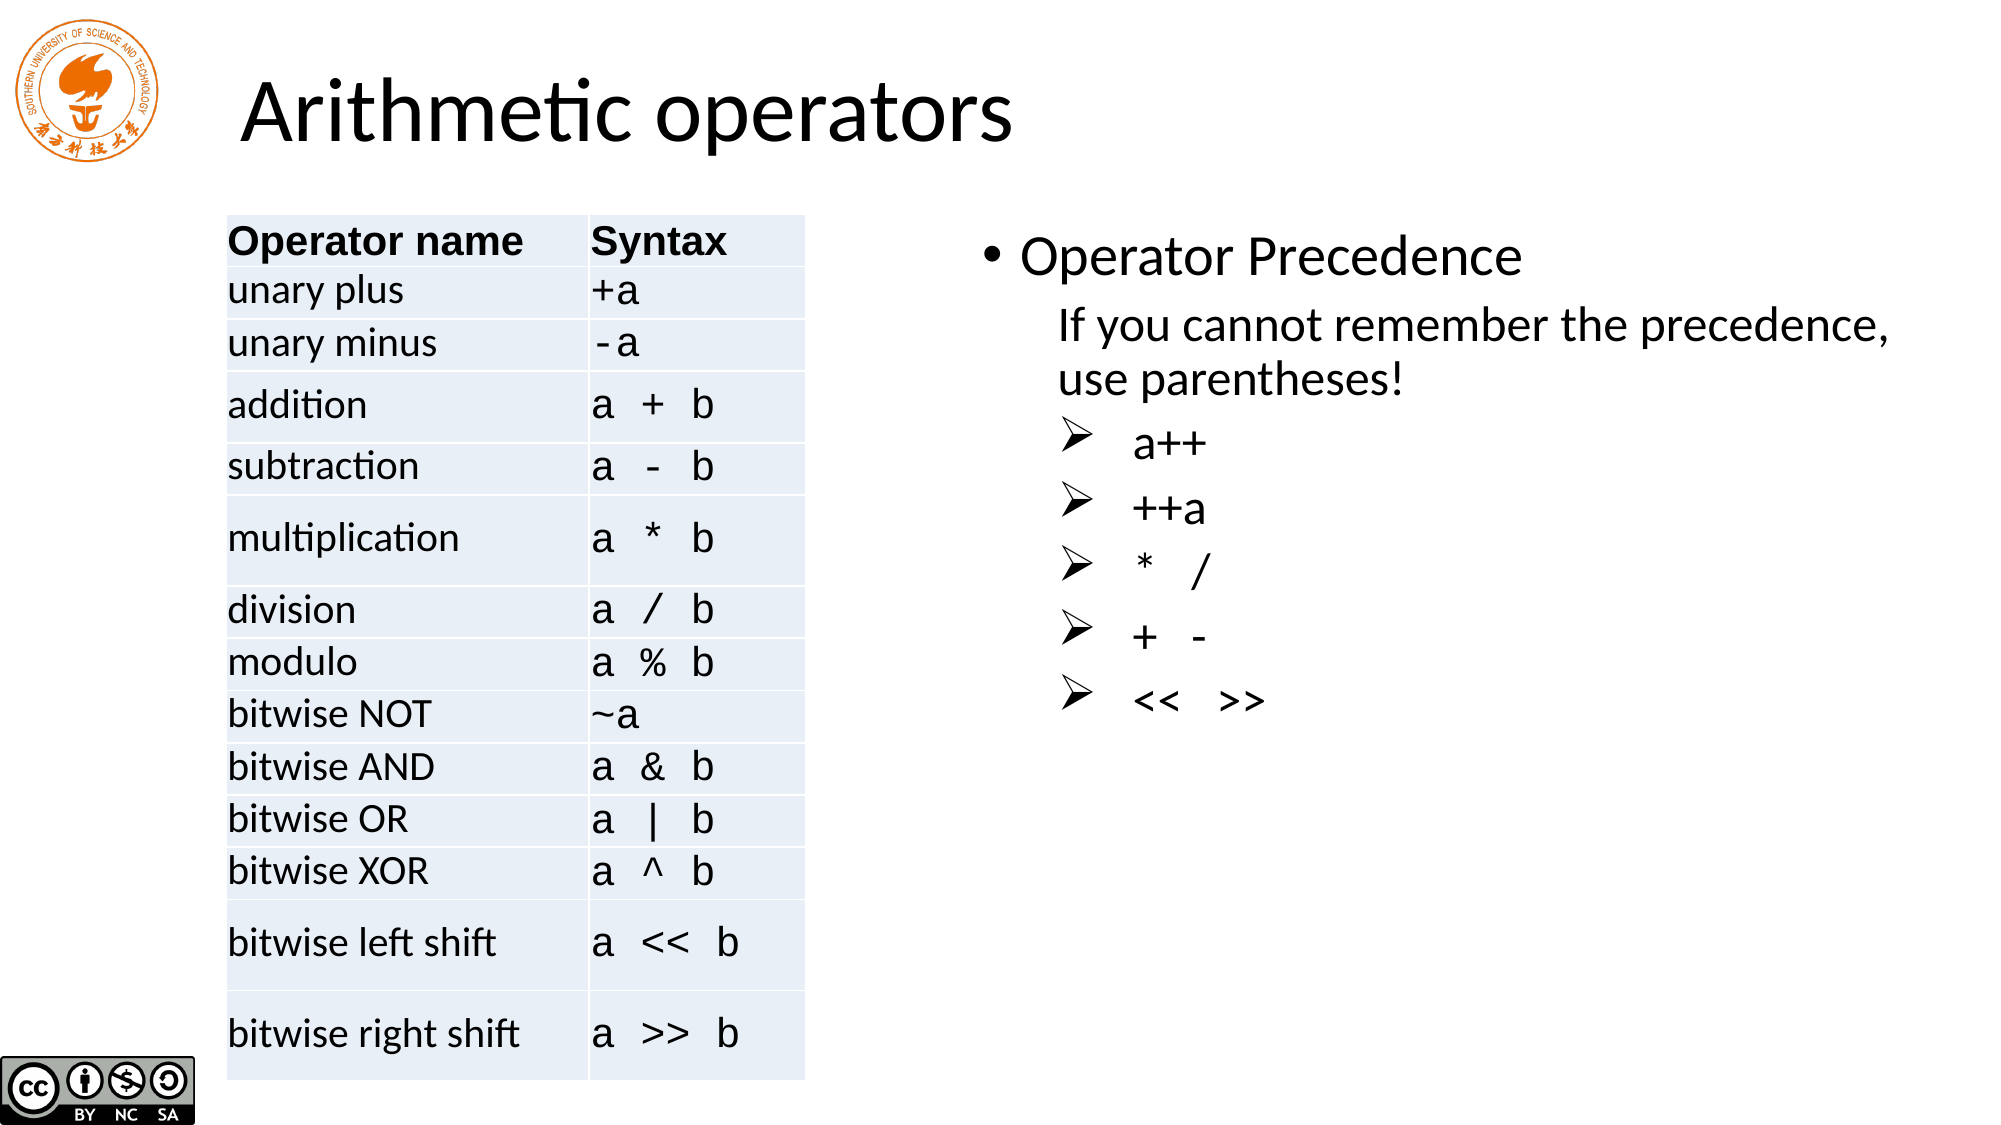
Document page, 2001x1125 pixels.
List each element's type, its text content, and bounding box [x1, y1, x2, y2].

table_cell a << b [590, 900, 805, 990]
table_cell bitwise AND [227, 744, 588, 794]
table_cell a | b [590, 796, 805, 846]
table_cell bitwise XOR [227, 848, 588, 899]
table_cell a - b [590, 444, 805, 494]
table_cell modulo [227, 639, 588, 690]
table_cell a % b [590, 639, 805, 690]
table_cell a & b [590, 744, 805, 794]
picture [10, 0, 170, 166]
table_cell bitwise OR [227, 796, 588, 846]
table_header Syntax [590, 215, 805, 266]
table_cell a / b [590, 587, 805, 637]
table_cell bitwise NOT [227, 691, 588, 742]
table_cell bitwise left shift [227, 900, 588, 990]
table_header Operator name [227, 215, 588, 266]
table_cell unary plus [227, 267, 588, 318]
table_cell a * b [590, 496, 805, 585]
table_cell ~a [590, 691, 805, 742]
table_cell -a [590, 320, 805, 370]
table_cell a >> b [590, 991, 805, 1080]
list Operator Precedence If you cannot remember the precedence, use parentheses! a++ ++a * / + - << >> [967, 217, 1951, 1014]
table_cell division [227, 587, 588, 637]
table_cell a + b [590, 372, 805, 442]
table_cell +a [590, 267, 805, 318]
title Arithmetic operators [225, 43, 1951, 181]
table_cell unary minus [227, 320, 588, 370]
table_cell addition [227, 372, 588, 442]
table_cell bitwise right shift [227, 991, 588, 1080]
table_cell a ^ b [590, 848, 805, 899]
table_cell subtraction [227, 444, 588, 494]
picture [0, 1056, 195, 1125]
table_cell multiplication [227, 496, 588, 585]
